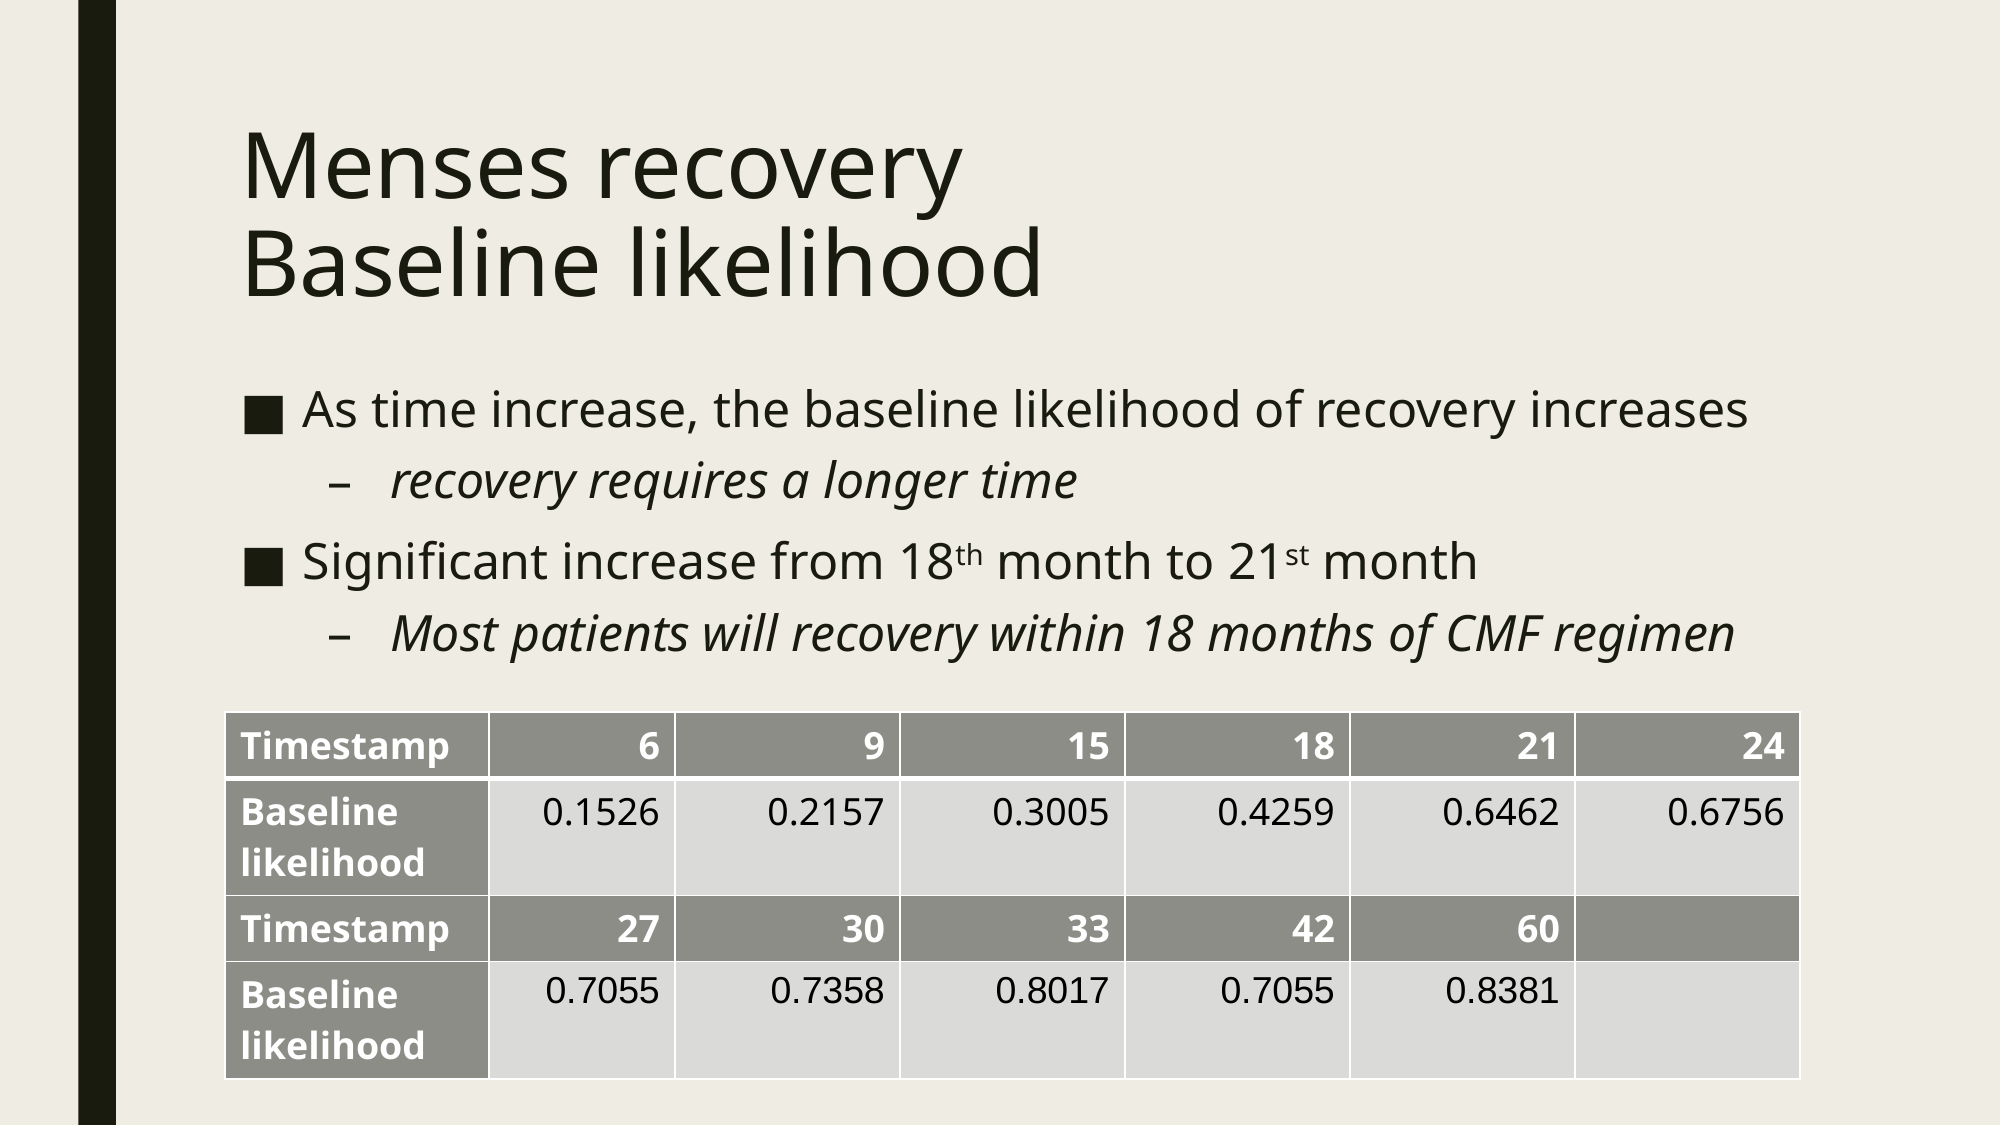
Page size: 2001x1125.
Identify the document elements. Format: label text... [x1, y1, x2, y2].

list As time increase, the baseline likelihood of recovery increases recovery requires a longer time Significant increase from 18th month to 21st month Most patients will recovery within 18 months of CMF regimen [225, 375, 1800, 711]
table_cell 0.2157 [676, 781, 899, 895]
table_cell 42 [1126, 896, 1349, 961]
table_cell 0.7358 [676, 962, 899, 1078]
table_cell 0.3005 [901, 781, 1124, 895]
table_cell 0.6462 [1351, 781, 1574, 895]
table_cell 33 [901, 896, 1124, 961]
table_cell 0.6756 [1576, 781, 1799, 895]
table_cell Timestamp [226, 896, 488, 961]
table_header 18 [1126, 713, 1349, 776]
table_cell [1576, 896, 1799, 961]
title Menses recovery Baseline likelihood [225, 112, 1800, 357]
table_header 21 [1351, 713, 1574, 776]
table_cell 0.4259 [1126, 781, 1349, 895]
table_cell 0.8017 [901, 962, 1124, 1078]
table_cell Baseline likelihood [226, 781, 488, 895]
table_header 9 [676, 713, 899, 776]
table_header Timestamp [226, 713, 488, 776]
table_cell 30 [676, 896, 899, 961]
table_cell 0.8381 [1351, 962, 1574, 1078]
table_cell 60 [1351, 896, 1574, 961]
table_cell 0.7055 [1126, 962, 1349, 1078]
table_cell 0.7055 [490, 962, 674, 1078]
table_cell Baseline likelihood [226, 962, 488, 1078]
table_cell [1576, 962, 1799, 1078]
table_header 24 [1576, 713, 1799, 776]
table_cell 0.1526 [490, 781, 674, 895]
table_header 15 [901, 713, 1124, 776]
table_cell 27 [490, 896, 674, 961]
table_header 6 [490, 713, 674, 776]
